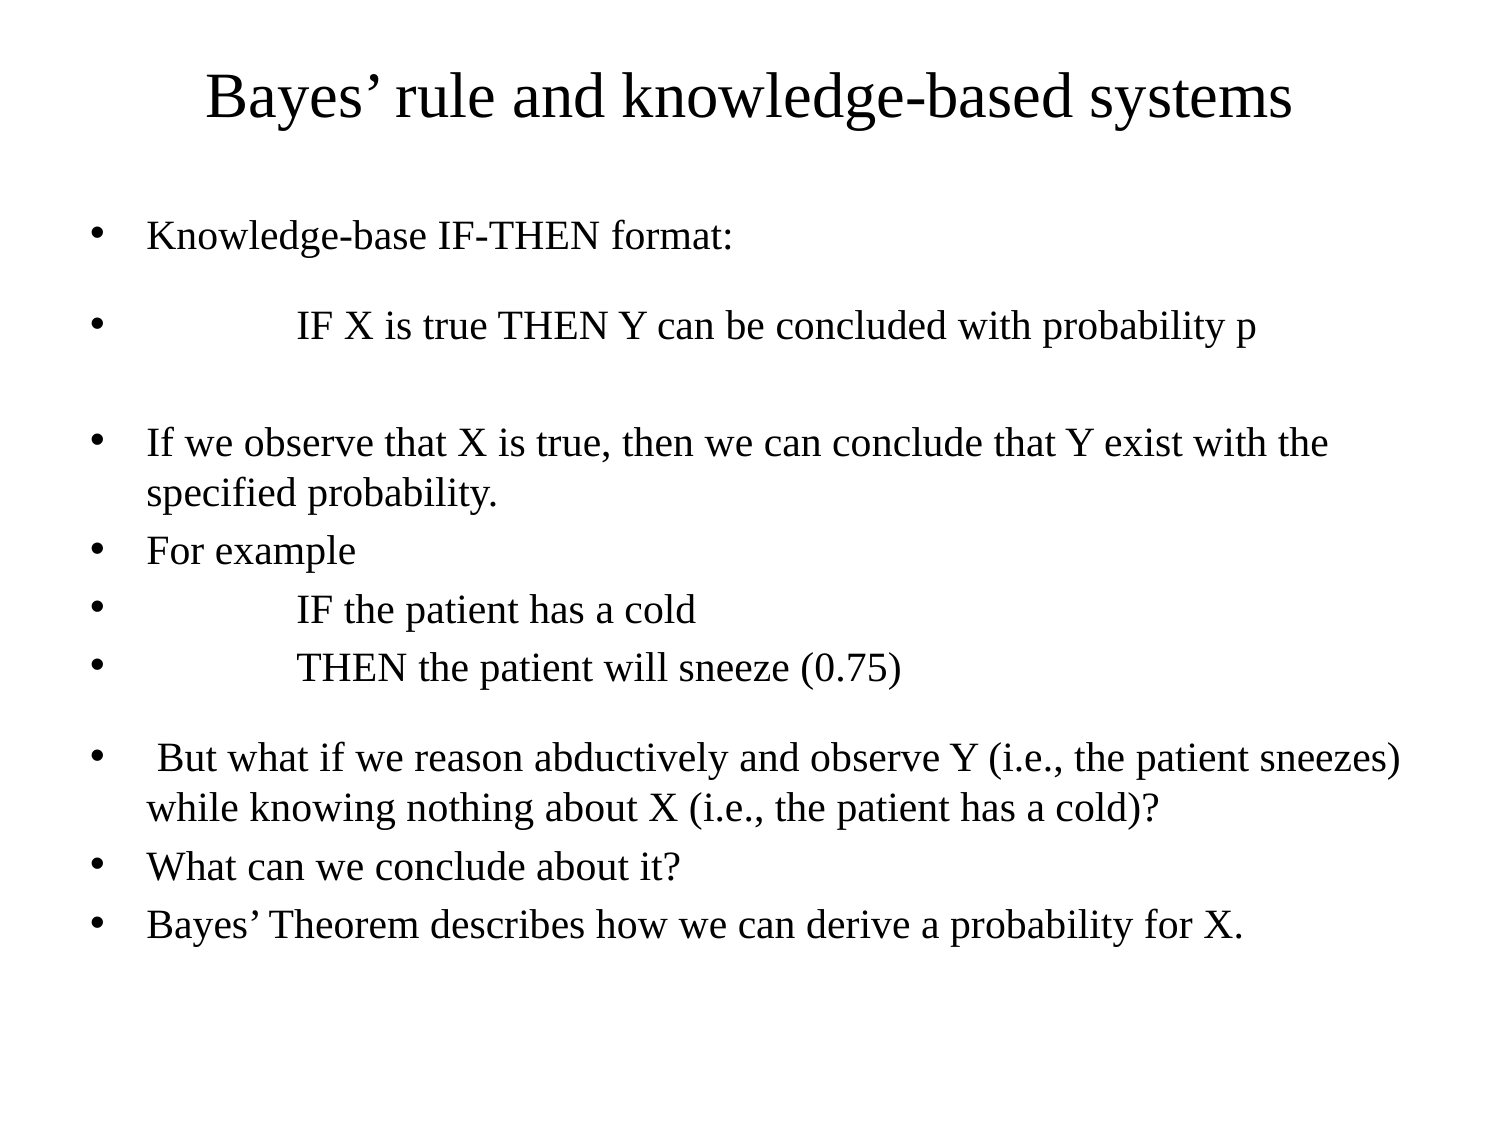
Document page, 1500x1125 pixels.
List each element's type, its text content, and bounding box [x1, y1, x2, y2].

title Bayes’ rule and knowledge-based systems [75, 45, 1425, 200]
list Knowledge-base IF-THEN format: IF X is true THEN Y can be concluded with probability p If we observe that X is true, then we can conclude that Y exist with the specified probability. For example IF the patient has a cold THEN the patient will sneeze (0.75) But what if we reason abductively and observe Y (i.e., the patient sneezes) while knowing nothing about X (i.e., the patient has a cold)? What can we conclude about it? Bayes’ Theorem describes how we can derive a probability for X. [75, 200, 1425, 1005]
